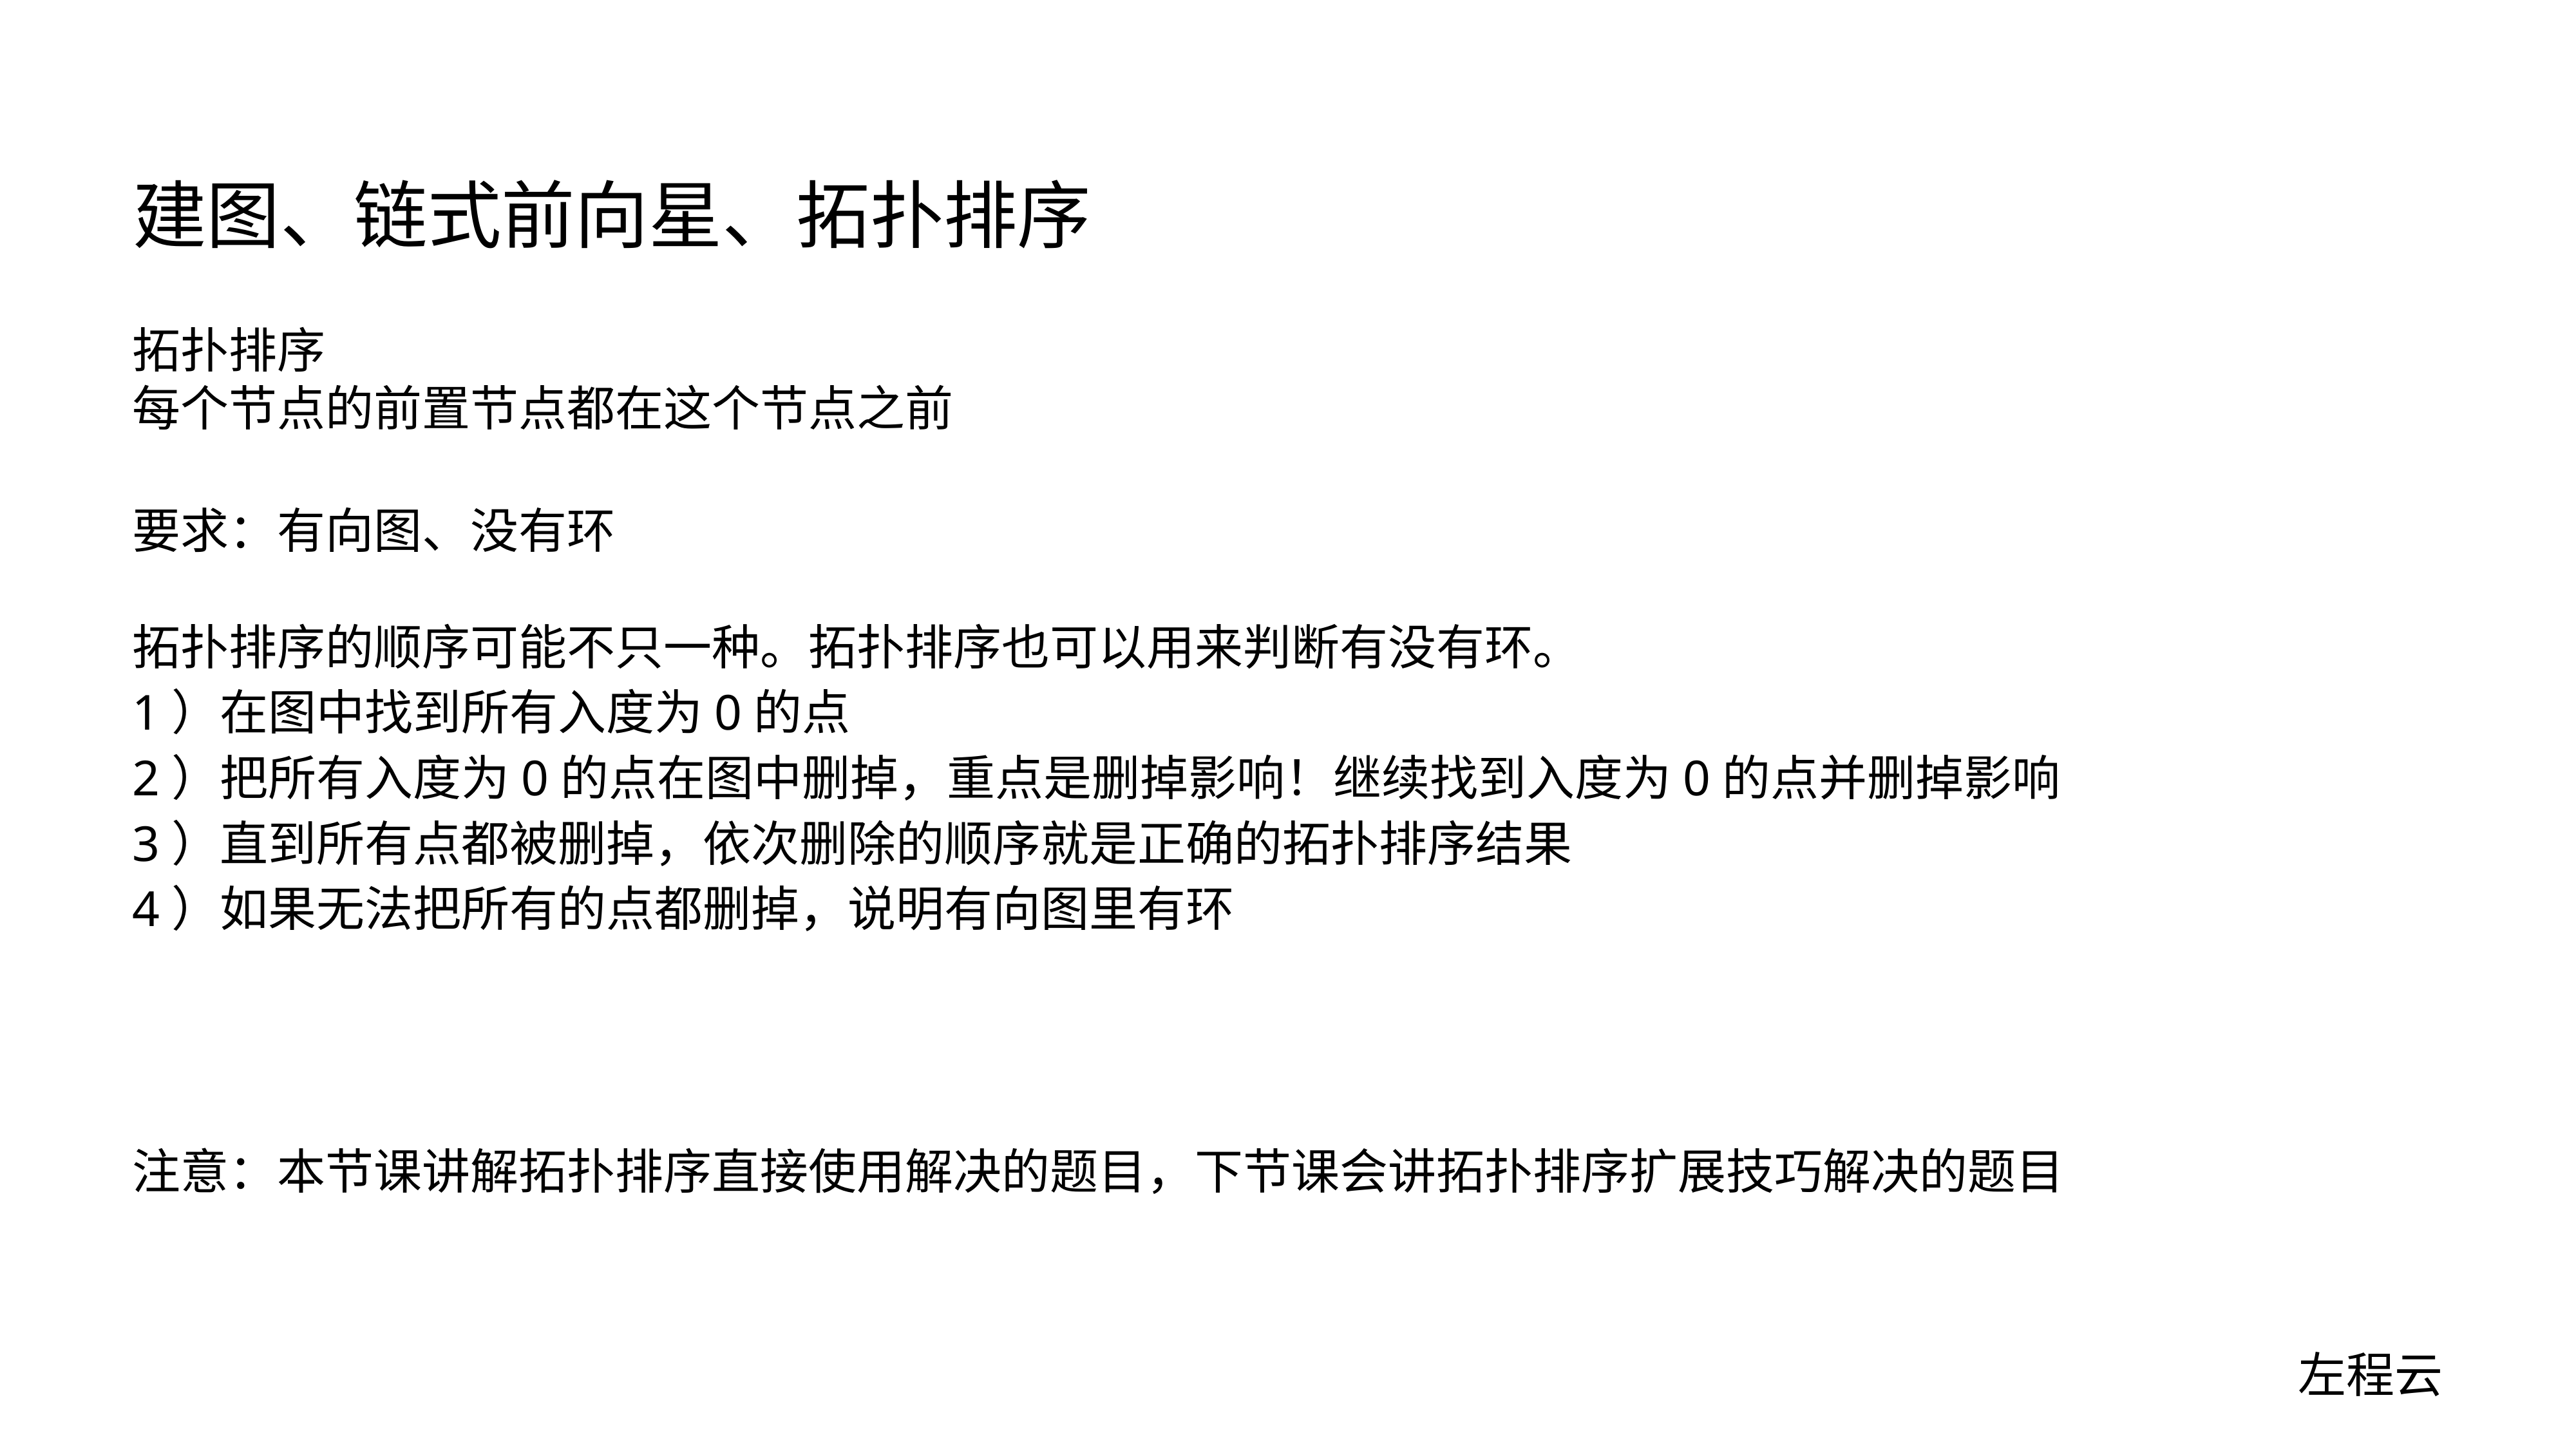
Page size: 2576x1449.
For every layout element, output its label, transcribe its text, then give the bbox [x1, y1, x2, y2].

text_box 左程云 [127, 1339, 2449, 1408]
text_box 拓扑排序 每个节点的前置节点都在这个节点之前 要求：有向图、没有环 拓扑排序的顺序可能不只一种。拓扑排序也可以用来判断有没有环。 1）在图中找到所有入度为0的点 2）把所有入度为0的点在图中删掉，重点是删掉影响！继续找到入度为0的点并删掉影响 3）直到所有点都被删掉，依次删除的顺序就是正确的拓扑排序结果 4）如果无法把所有的点都删掉，说明有向图里有环 注意：本节课讲解拓扑排序直接使用解决的题目，下节课会讲拓扑排序扩展技巧解决的题目 [127, 314, 2449, 1304]
title 建图、链式前向星、拓扑排序 [127, 48, 2449, 263]
